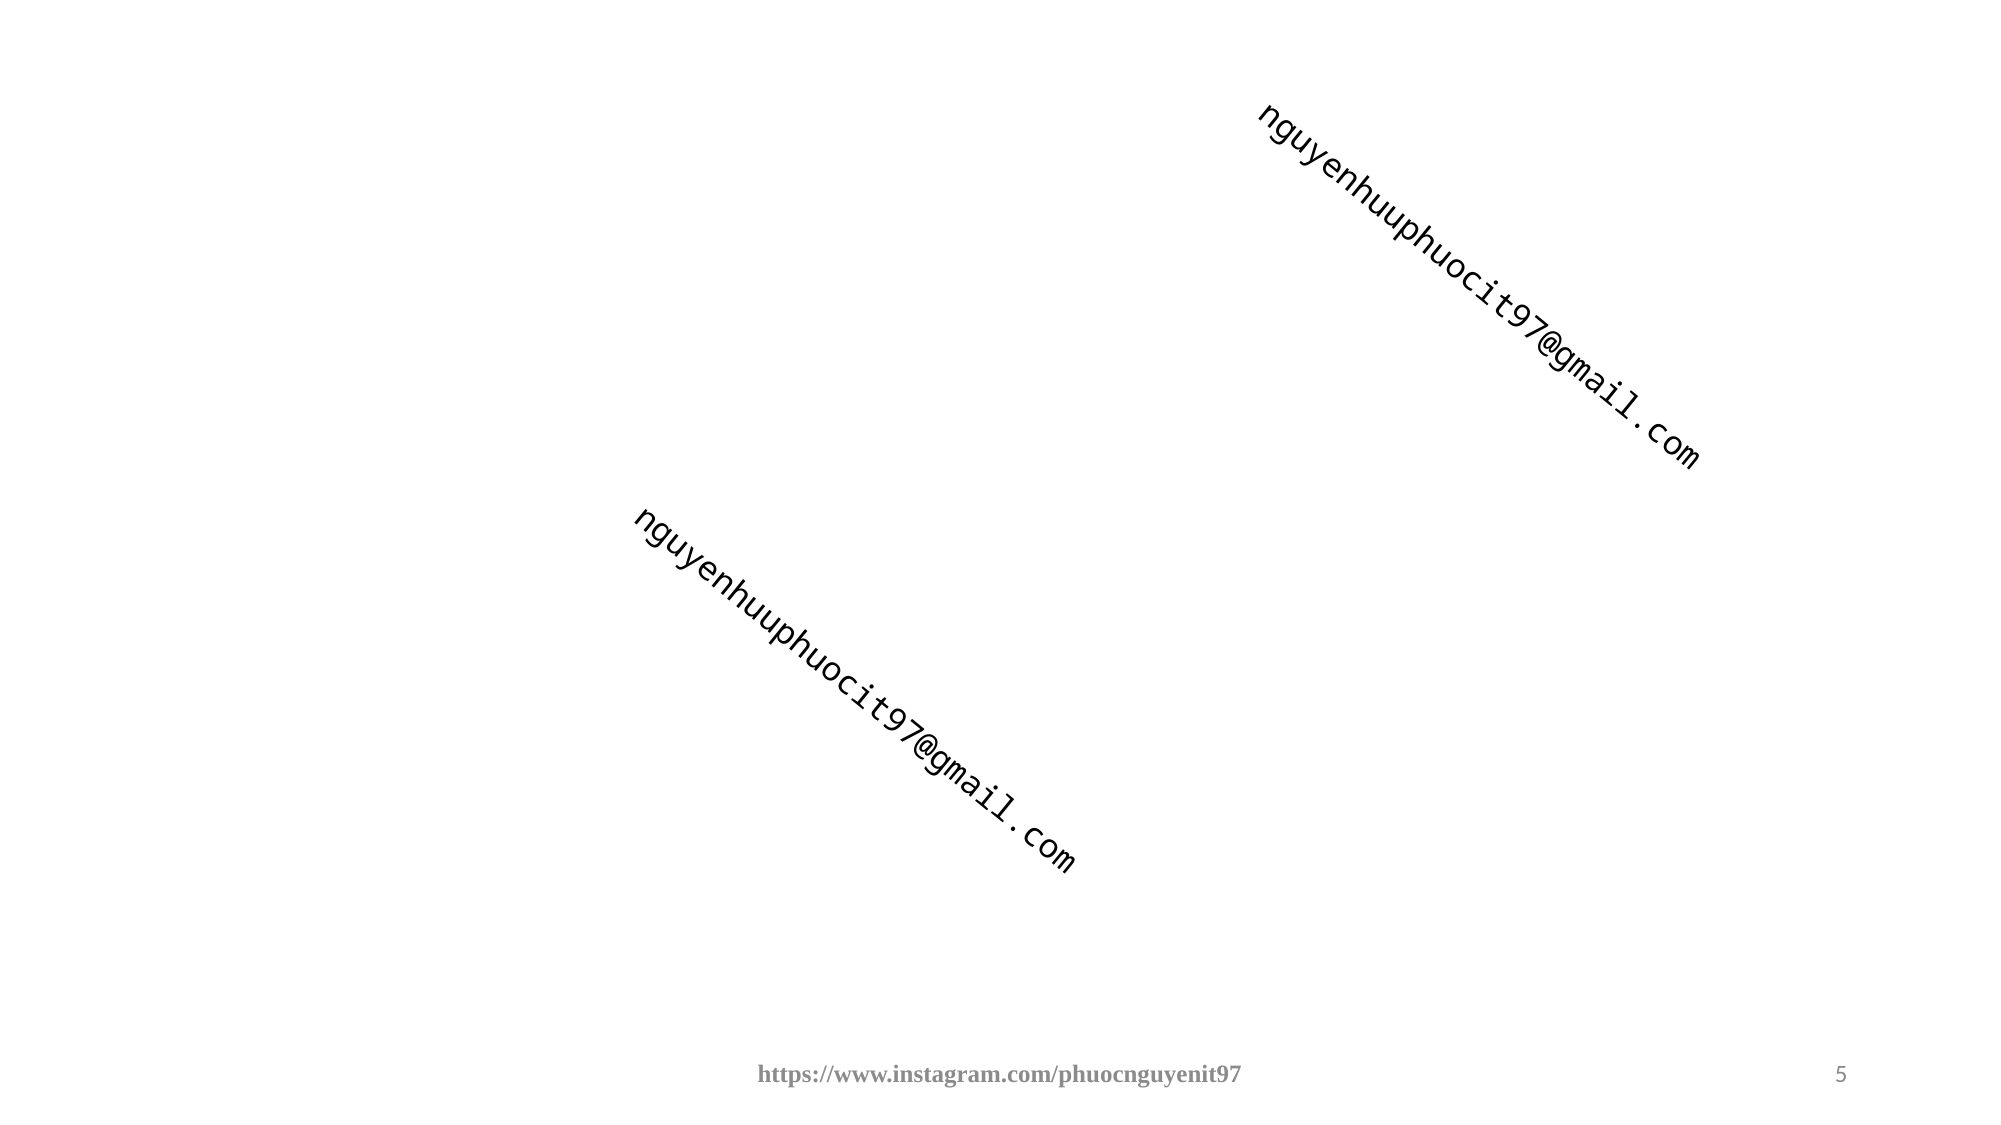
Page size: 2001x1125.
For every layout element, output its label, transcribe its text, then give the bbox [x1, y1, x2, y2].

footer https://www.instagram.com/phuocnguyenit97 [662, 1042, 1338, 1103]
slide_number 5 [1412, 1042, 1863, 1103]
